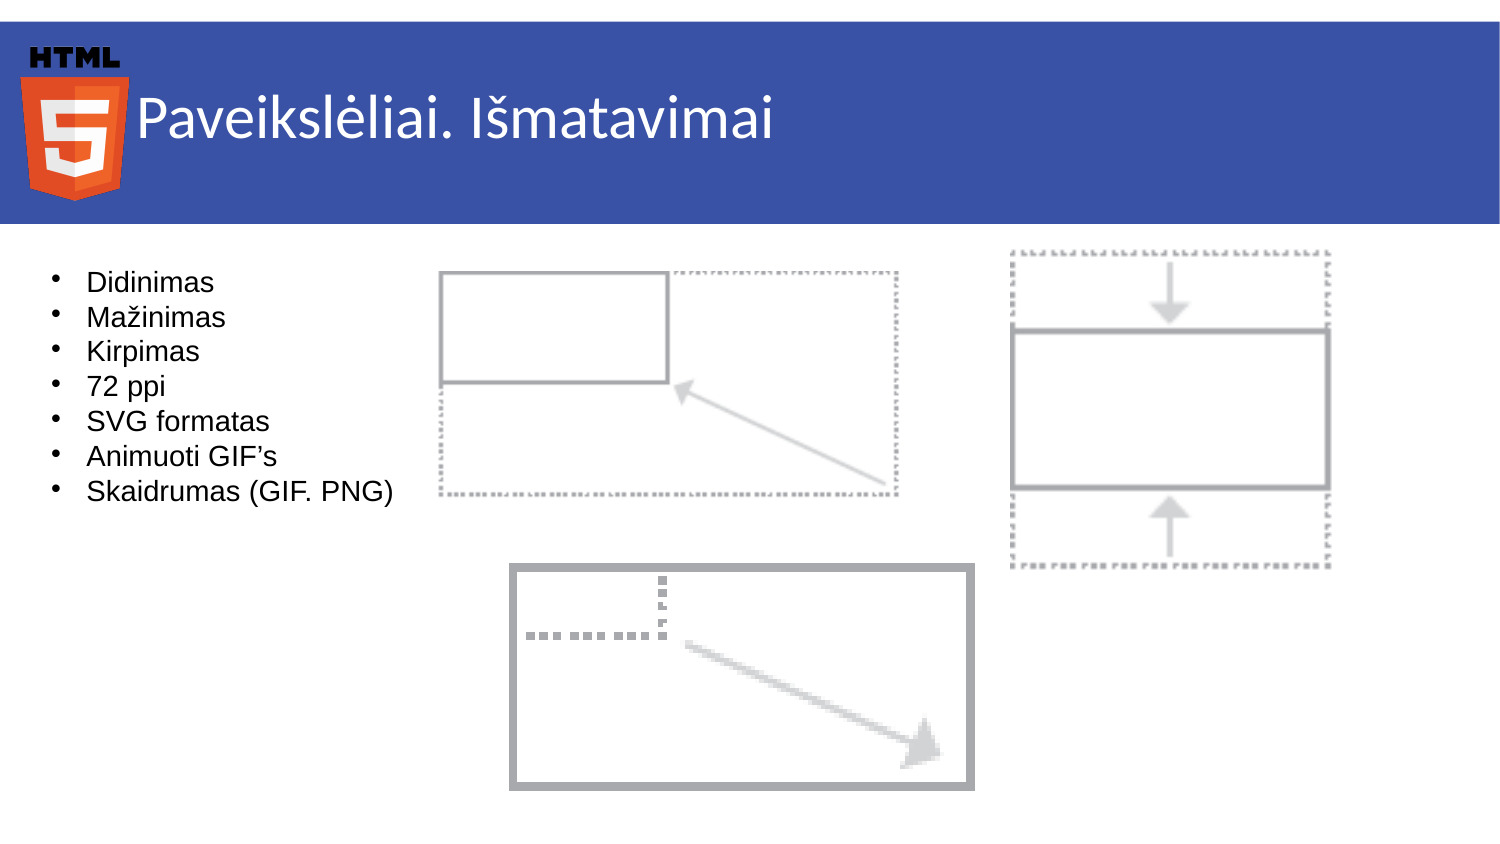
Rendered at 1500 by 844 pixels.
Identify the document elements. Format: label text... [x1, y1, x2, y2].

picture [20, 45, 130, 201]
picture [1010, 248, 1335, 579]
picture [509, 554, 993, 804]
text_box Didinimas Mažinimas Kirpimas 72 ppi SVG formatas Animuoti GIF’s Skaidrumas (GIF. PNG) [36, 247, 1389, 789]
picture [434, 271, 910, 509]
text_box Paveikslėliai. Išmatavimai [134, 72, 1500, 167]
